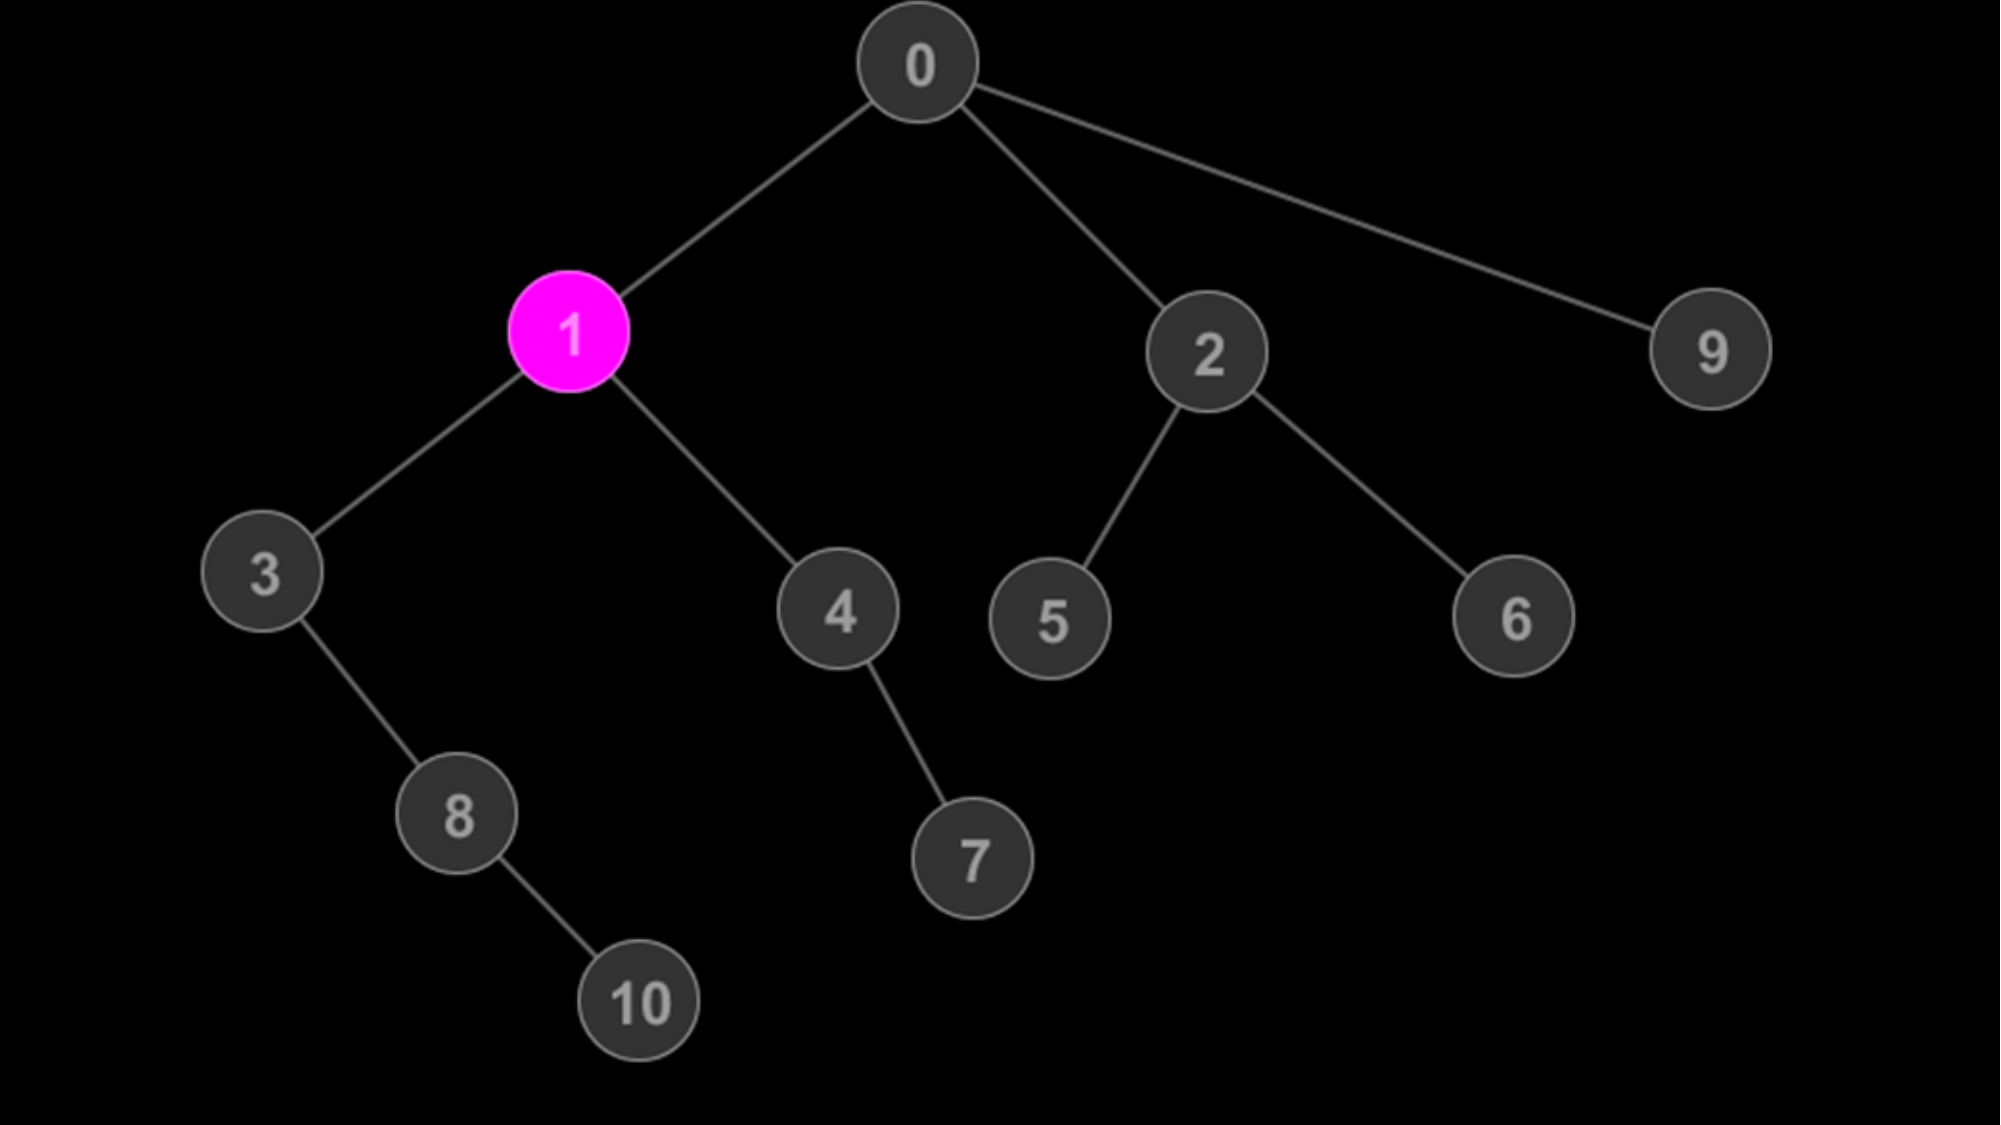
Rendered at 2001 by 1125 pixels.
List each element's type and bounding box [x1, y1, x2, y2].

picture [82, 0, 1883, 1122]
